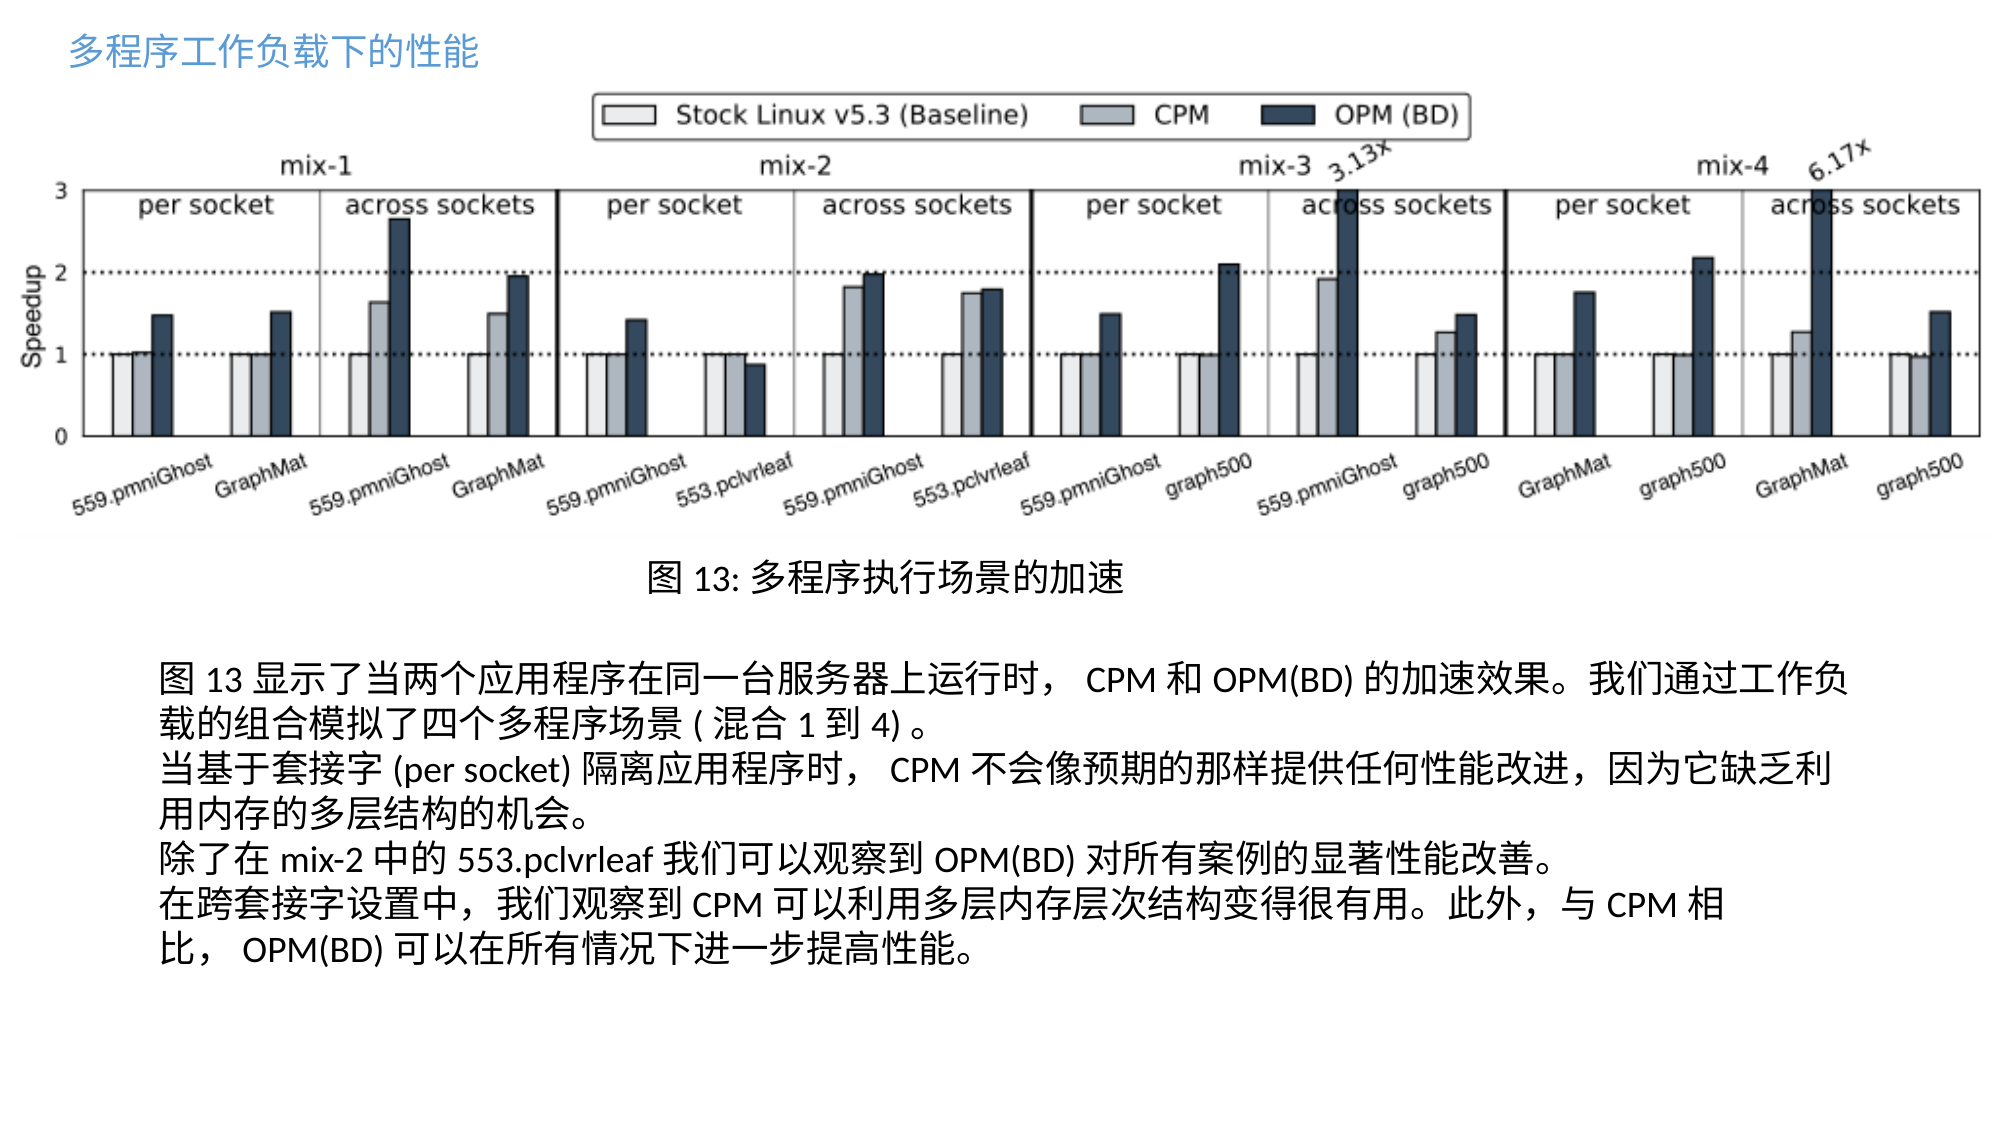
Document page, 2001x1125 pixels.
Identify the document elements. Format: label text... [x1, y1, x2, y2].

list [17, 86, 2000, 547]
text_box 多程序工作负载下的性能 [53, 20, 570, 80]
text_box 图13显示了当两个应用程序在同一台服务器上运行时，CPM和OPM(BD)的加速效果。我们通过工作负载的组合模拟了四个多程序场景(混合1到4)。 当基于套接字(per socket)隔离应用程序时，CPM不会像预期的那样提供任何性能改进，因为它缺乏利用内存的多层结构的机会。 除了在mix-2中的553.pclvrleaf我们可以观察到OPM(BD)对所有案例的显著性能改善。 在跨套接字设置中，我们观察到CPM可以利用多层内存层次结构变得很有用。此外，与CPM相比，OPM(BD)可以在所有情况下进一步提高性能。 [143, 647, 1882, 978]
text_box 图13:多程序执行场景的加速 [631, 547, 1369, 607]
